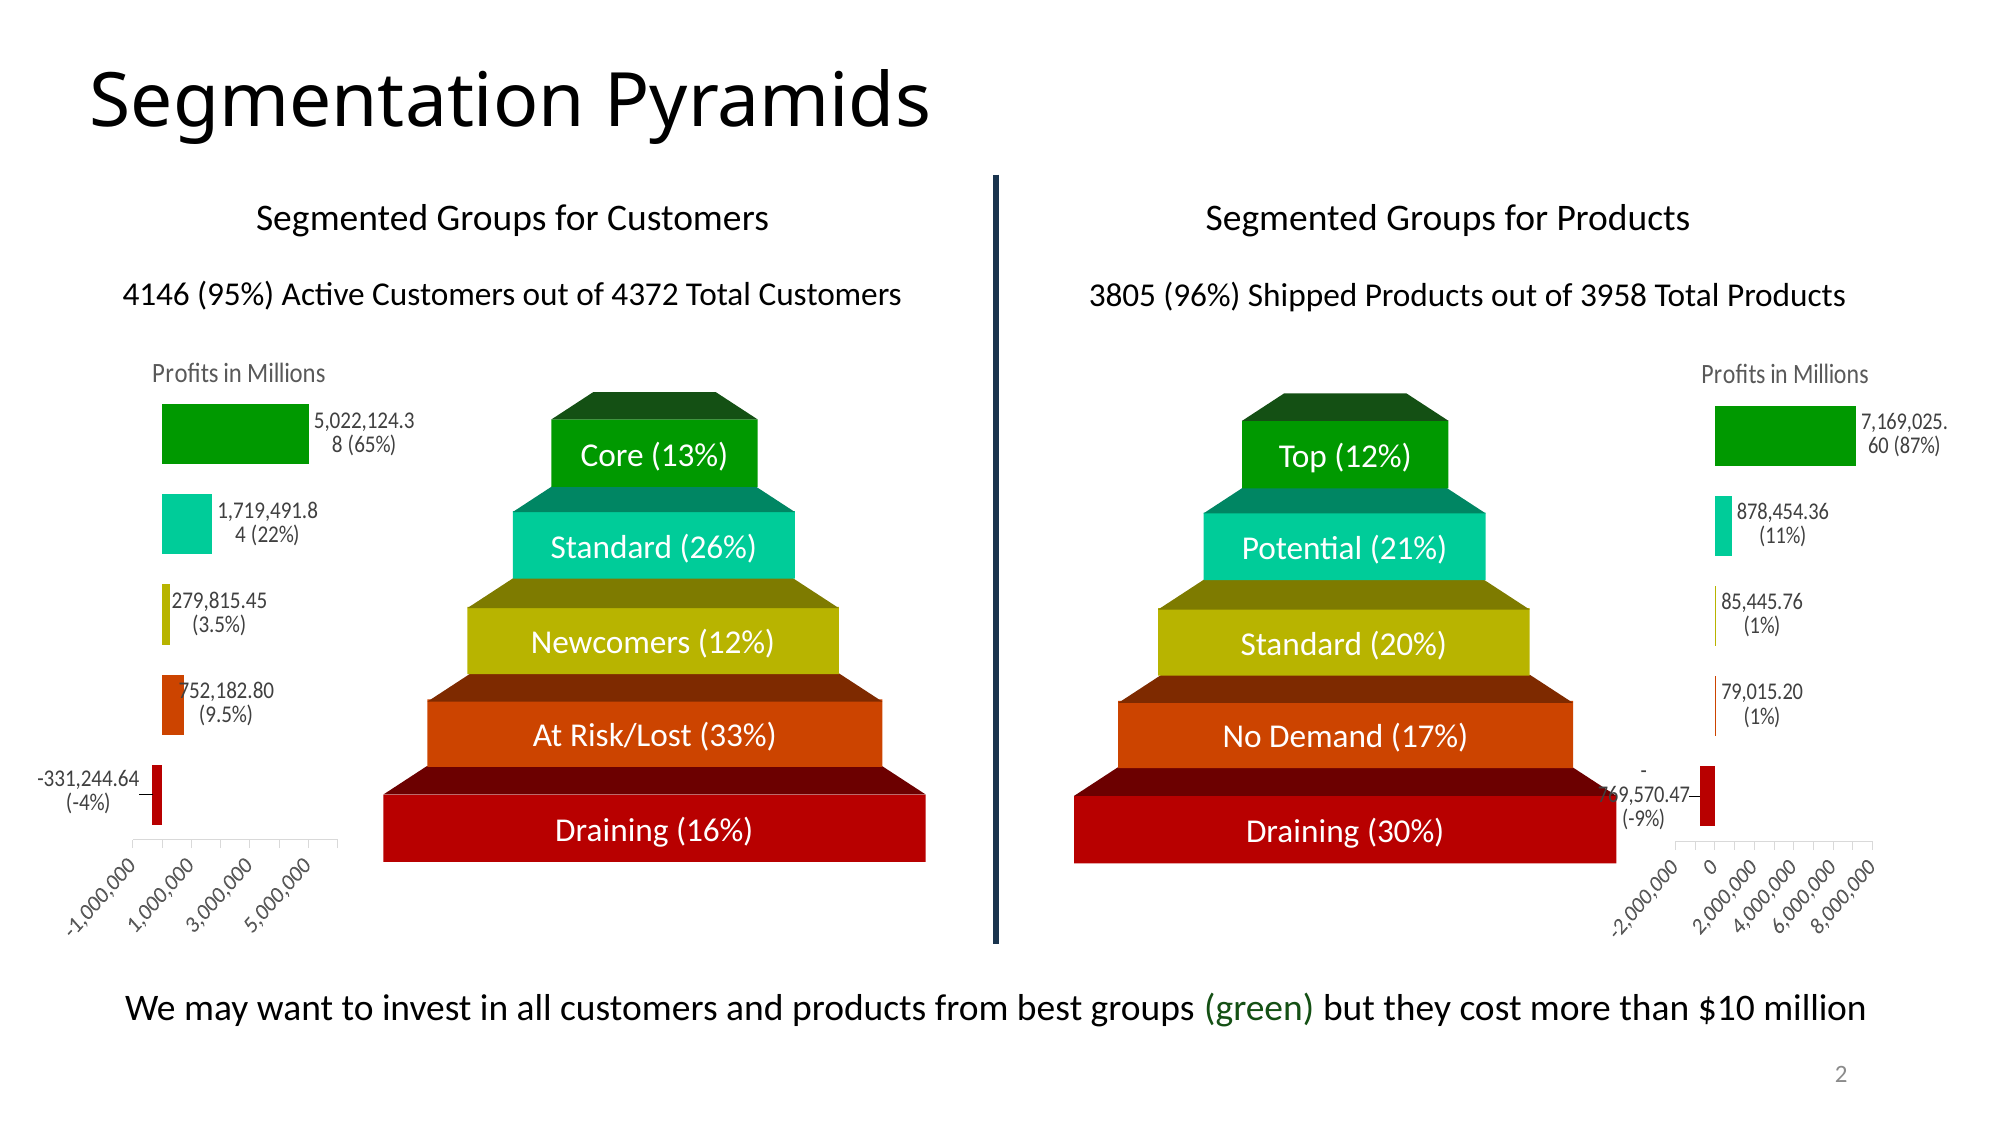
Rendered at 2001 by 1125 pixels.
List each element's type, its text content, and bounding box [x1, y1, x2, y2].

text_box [1074, 393, 1597, 864]
chart [1597, 342, 1948, 946]
text_box Segmentation Pyramids [74, 52, 1800, 153]
text_box 4146 (95%) Active Customers out of 4372 Total Customers [80, 269, 945, 350]
text_box We may want to invest in all customers and products from best groups (green) but they cost more than $10 million [67, 975, 1925, 1035]
slide_number 2 [1412, 1042, 1863, 1103]
text_box Segmented Groups for Products [1161, 190, 1736, 248]
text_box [415, 392, 926, 863]
text_box 3805 (96%) Shipped Products out of 3958 Total Products [1047, 270, 1889, 351]
chart [37, 340, 415, 945]
list Segmented Groups for Customers [226, 190, 800, 248]
